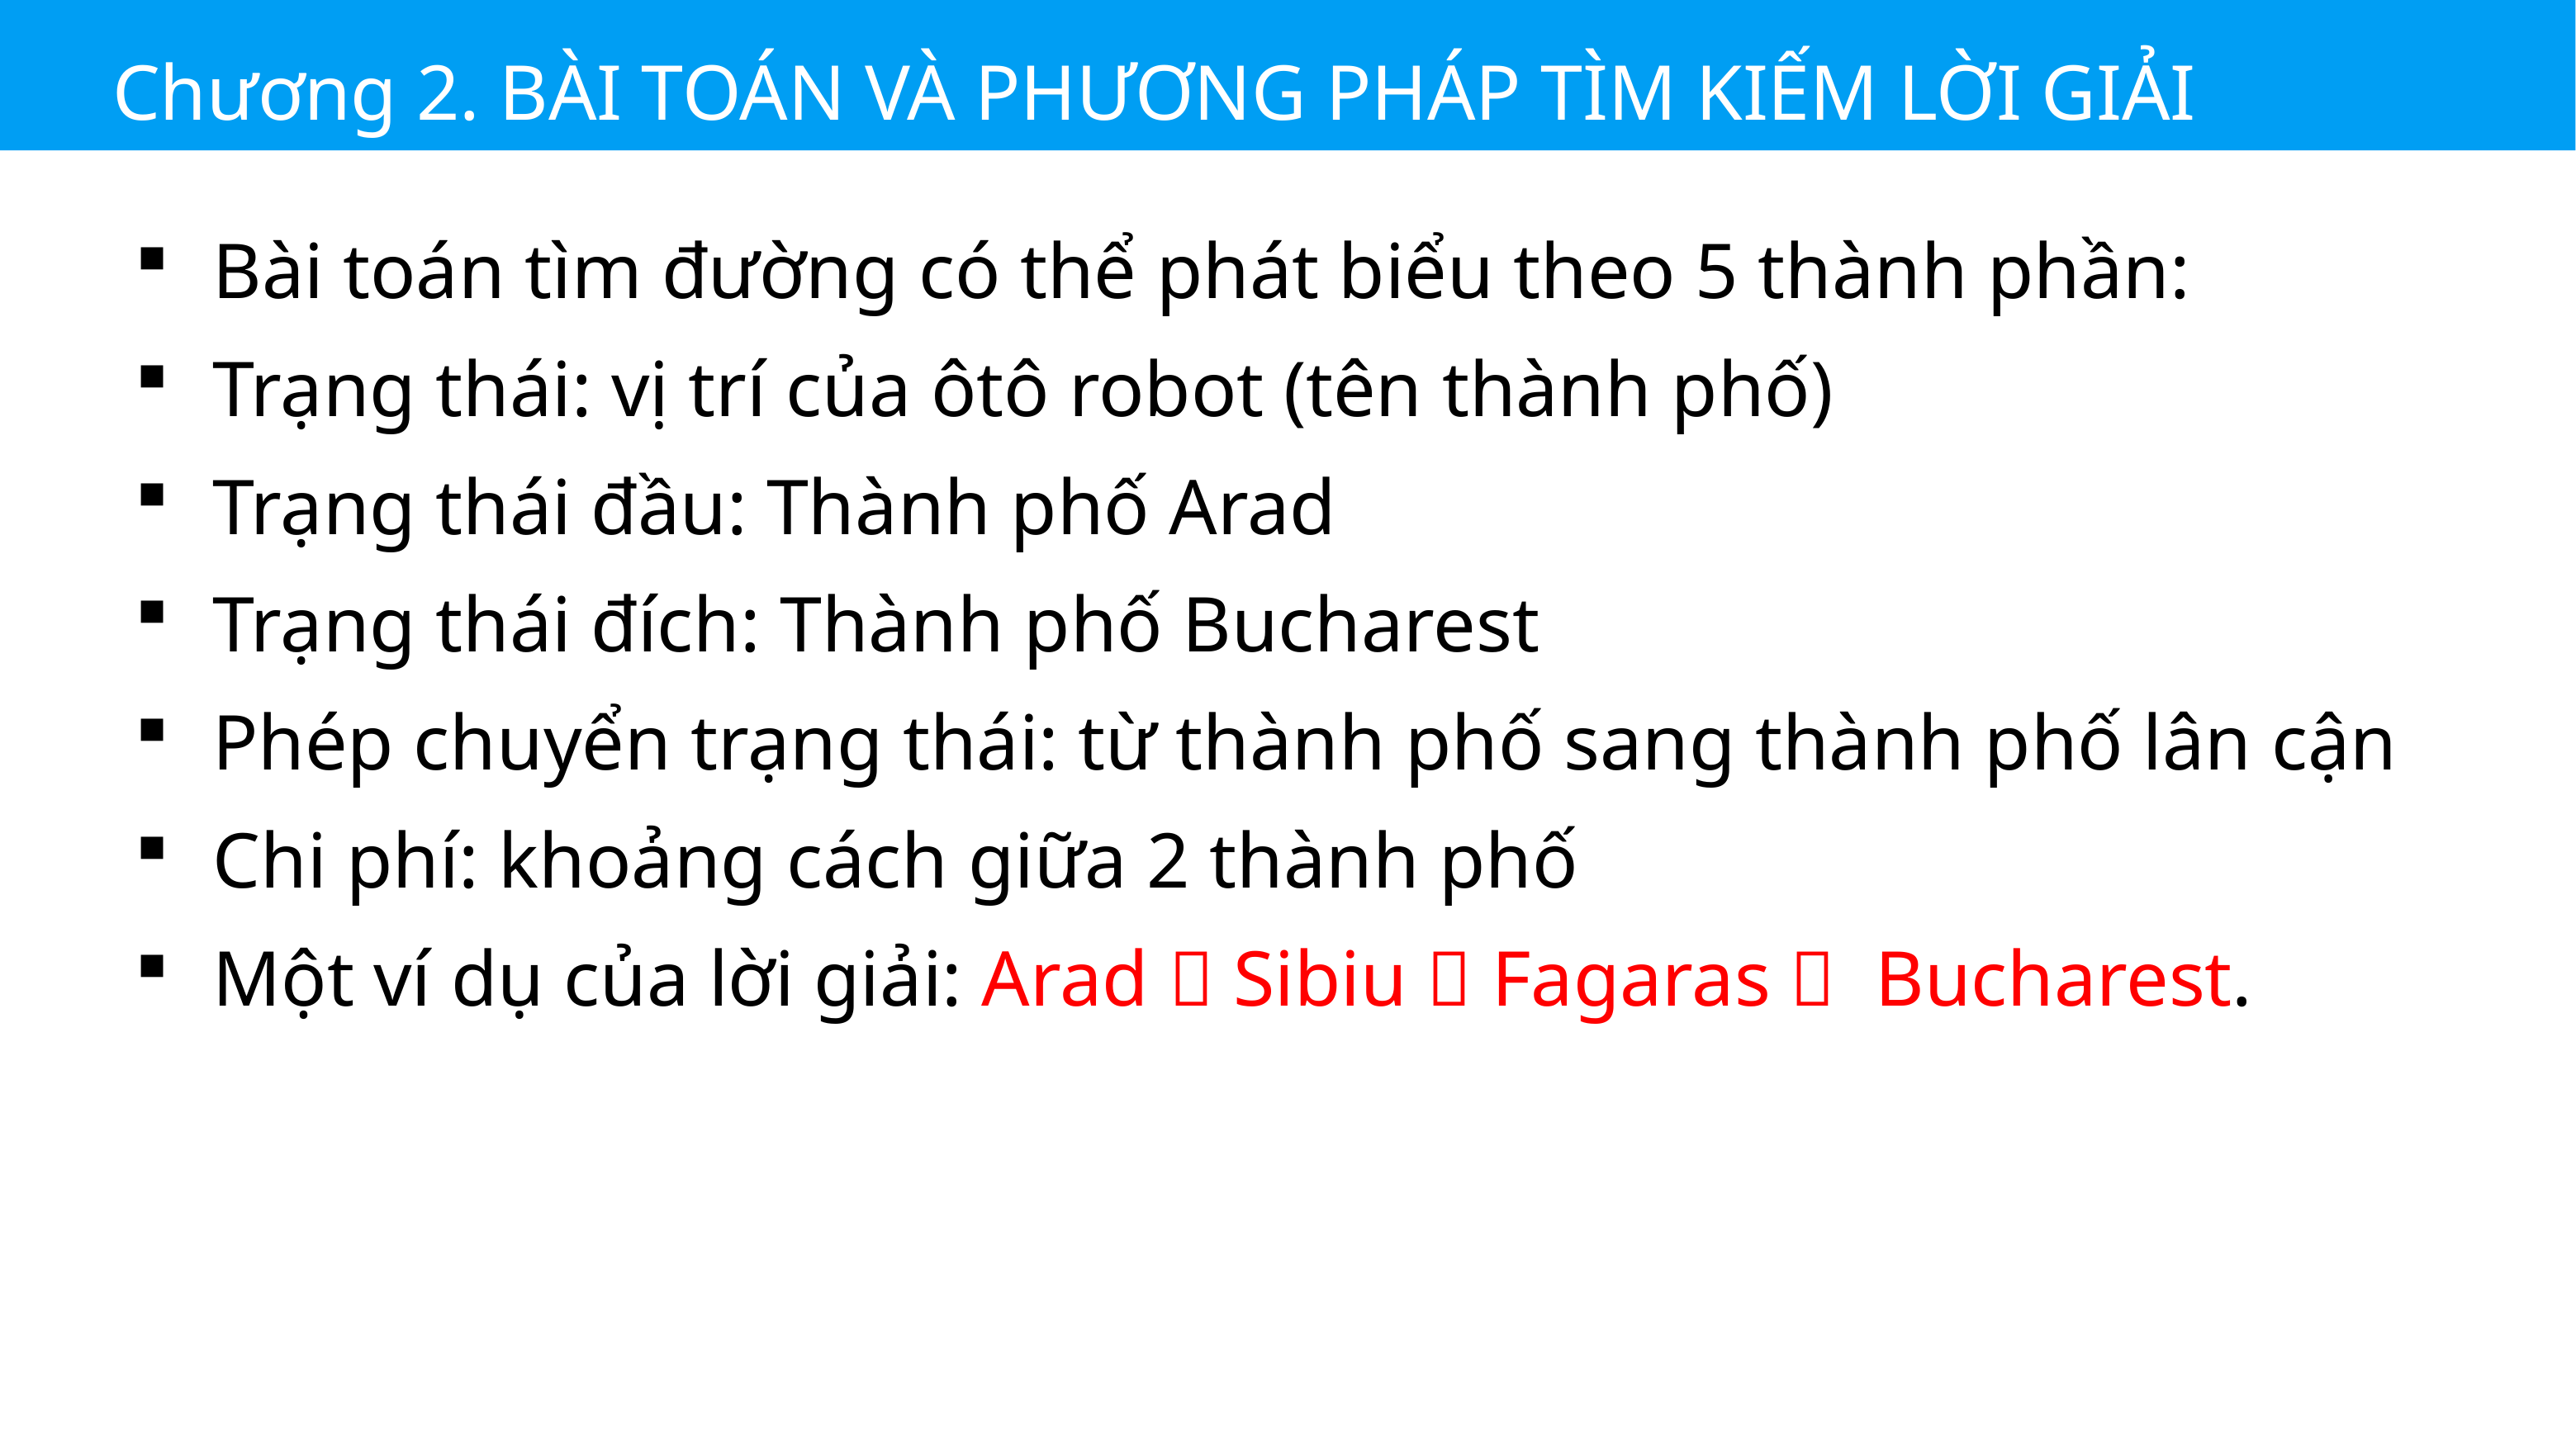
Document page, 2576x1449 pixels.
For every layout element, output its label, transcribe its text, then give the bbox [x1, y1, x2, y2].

text_box [0, 0, 2576, 151]
text_box Chương 2. BÀI TOÁN VÀ PHƯƠNG PHÁP TÌM KIẾM LỜI GIẢI [111, 43, 2434, 136]
text_box Bài toán tìm đường có thể phát biểu theo 5 thành phần: Trạng thái: vị trí của ôtô robot (tên thành phố) Trạng thái đầu: Thành phố Arad Trạng thái đích: Thành phố Bucharest Phép chuyển trạng thái: từ thành phố sang thành phố lân cận Chi phí: khoảng cách giữa 2 thành phố Một ví dụ của lời giải: Arad  Sibiu  Fagaras  Bucharest. [133, 193, 2465, 1021]
